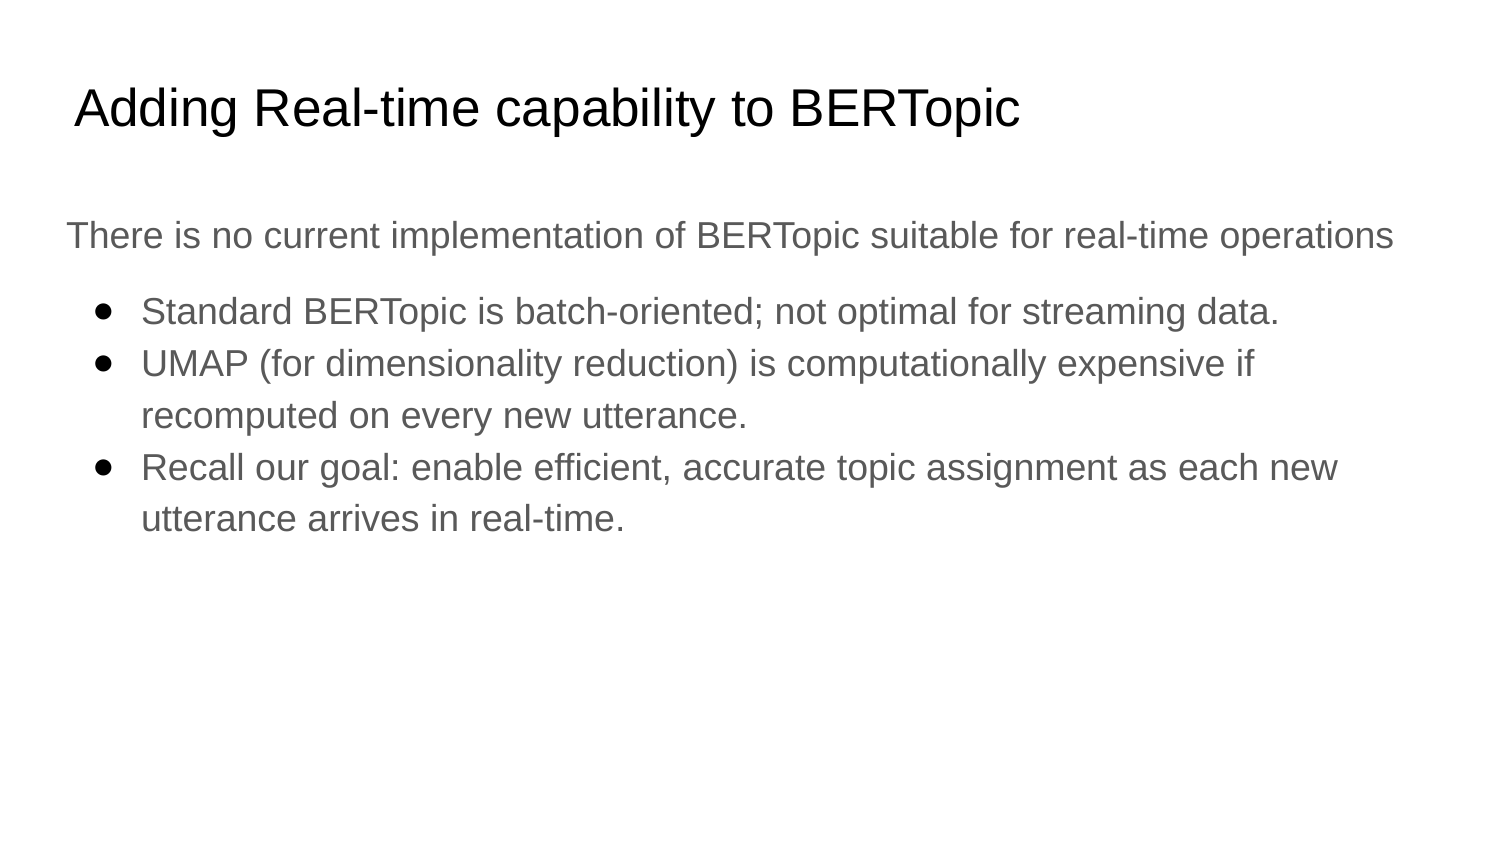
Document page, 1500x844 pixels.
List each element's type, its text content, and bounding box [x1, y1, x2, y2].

list There is no current implementation of BERTopic suitable for real-time operations Standard BERTopic is batch-oriented; not optimal for streaming data. UMAP (for dimensionality reduction) is computationally expensive if recomputed on every new utterance. Recall our goal: enable efficient, accurate topic assignment as each new utterance arrives in real-time. [51, 189, 1449, 750]
title Adding Real-time capability to BERTopic [59, 58, 1457, 153]
